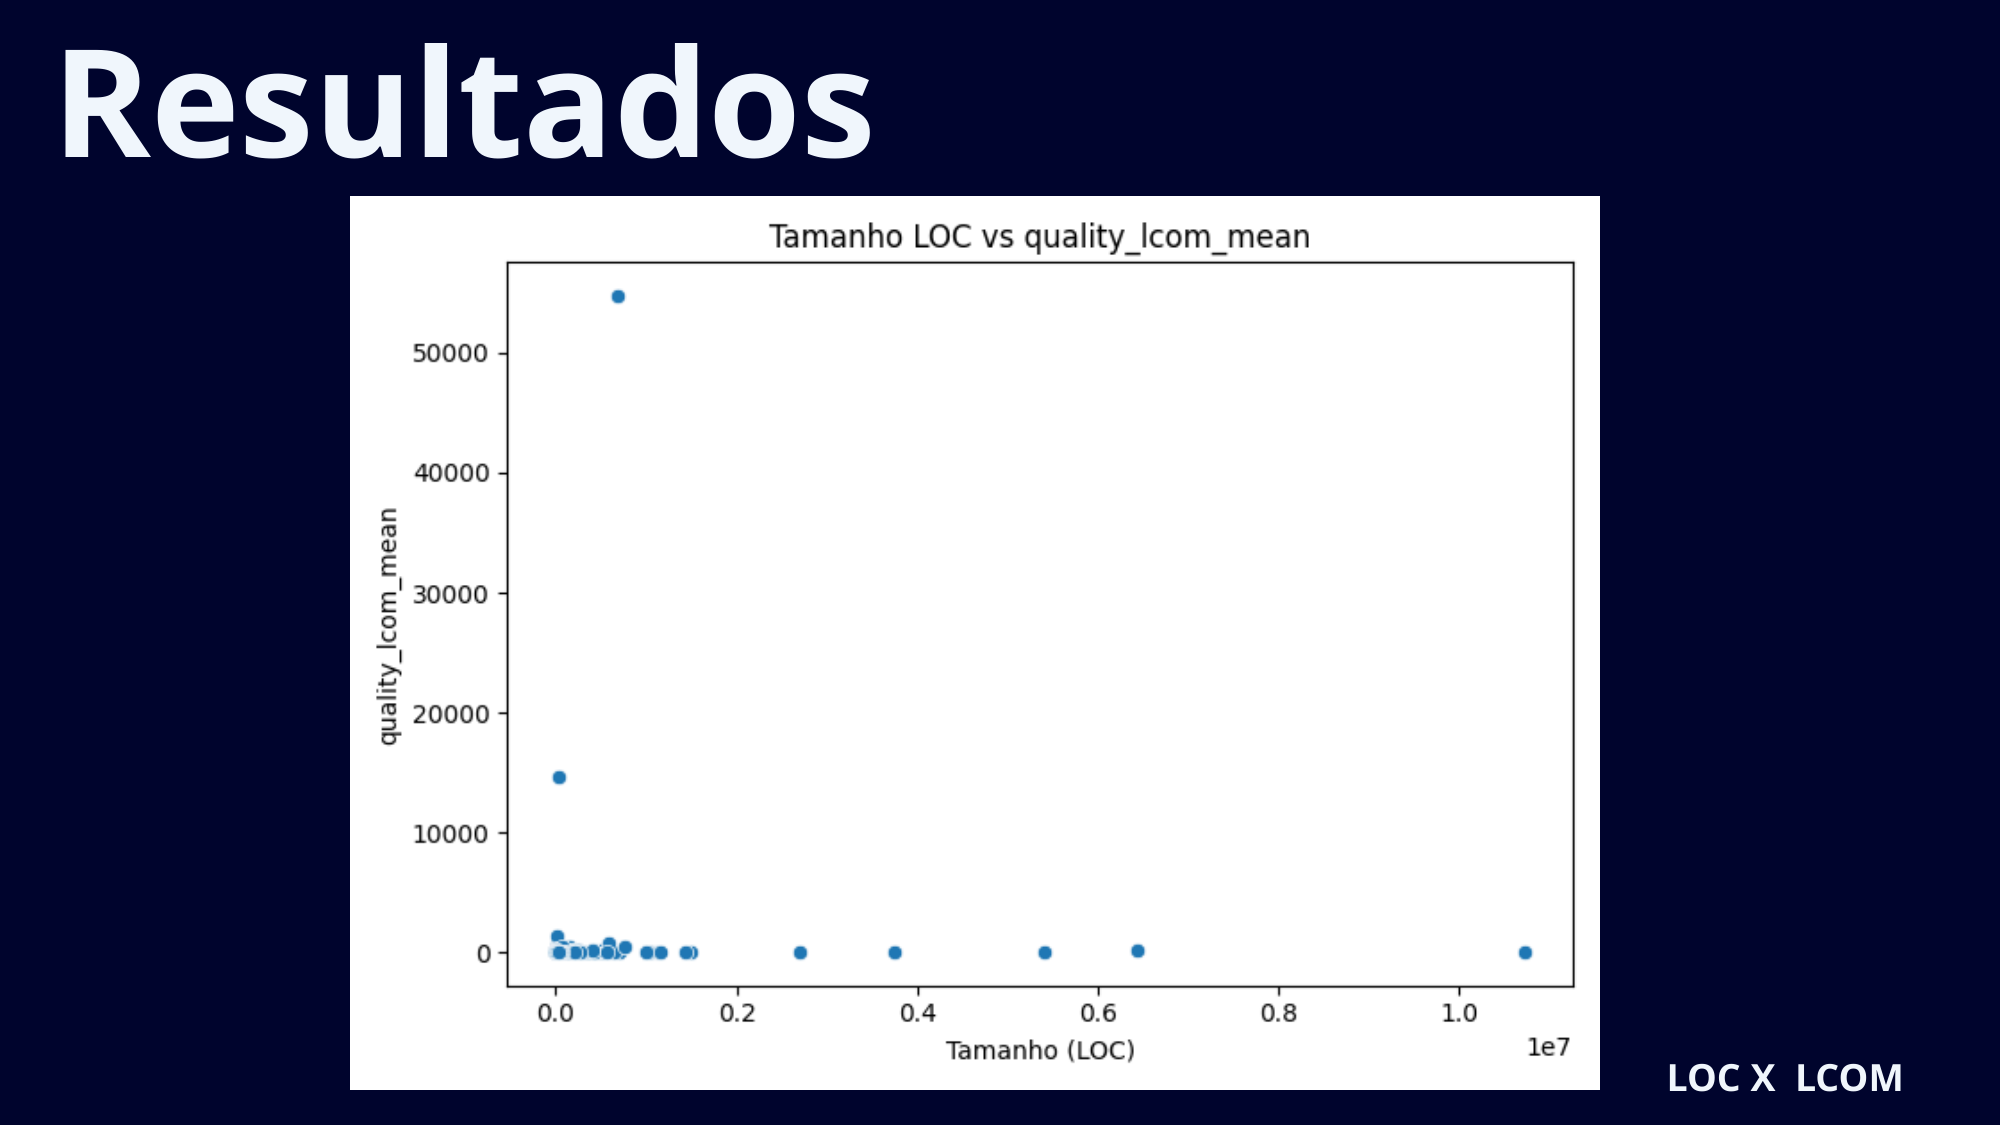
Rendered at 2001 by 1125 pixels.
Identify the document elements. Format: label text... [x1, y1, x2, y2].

picture [350, 196, 1601, 1090]
text_box Resultados [37, 0, 910, 195]
text_box LOC X LCOM [1651, 1046, 2000, 1107]
